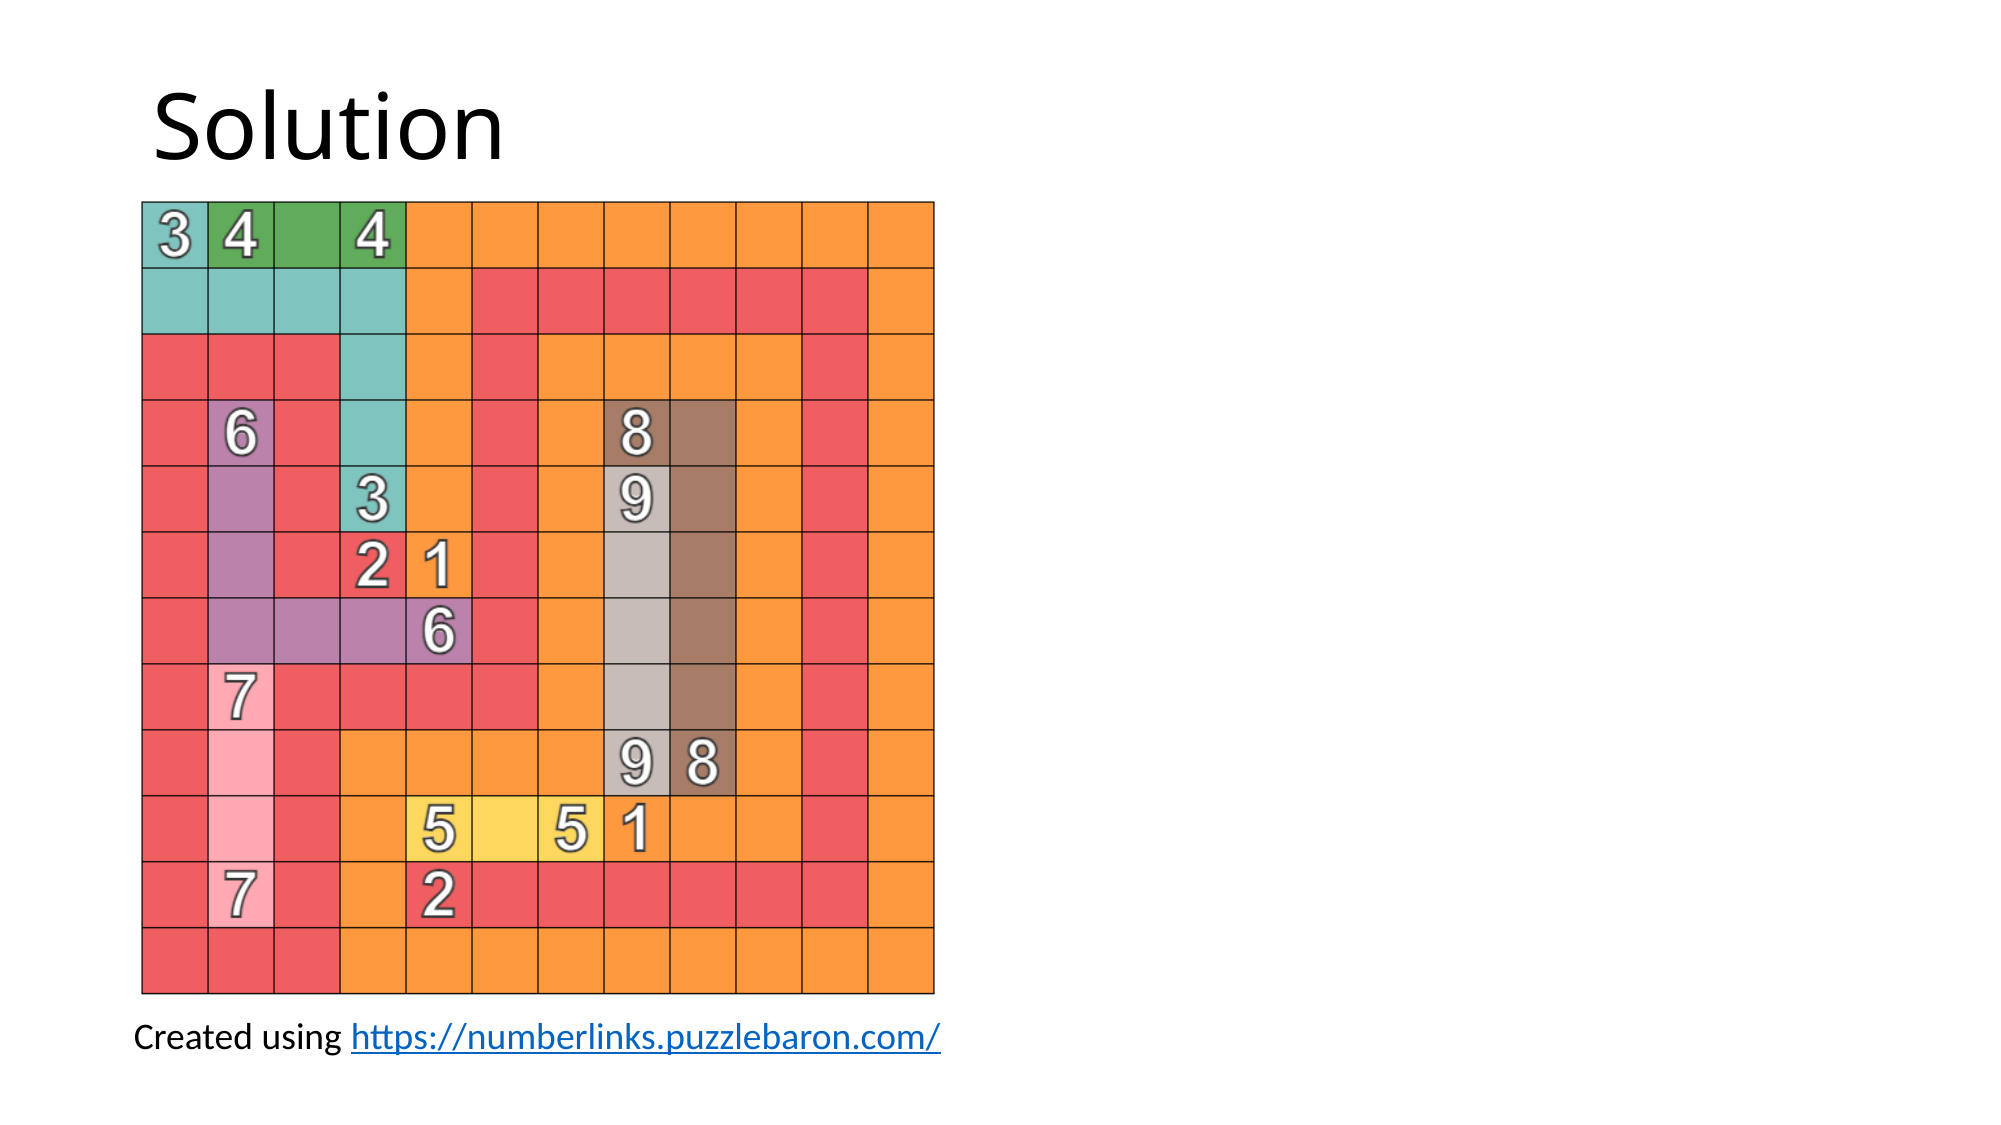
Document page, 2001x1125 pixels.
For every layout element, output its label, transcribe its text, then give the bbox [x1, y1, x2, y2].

picture [139, 199, 936, 997]
title Solution [137, 59, 1863, 200]
text_box Created using https://numberlinks.puzzlebaron.com/ [119, 1004, 957, 1065]
